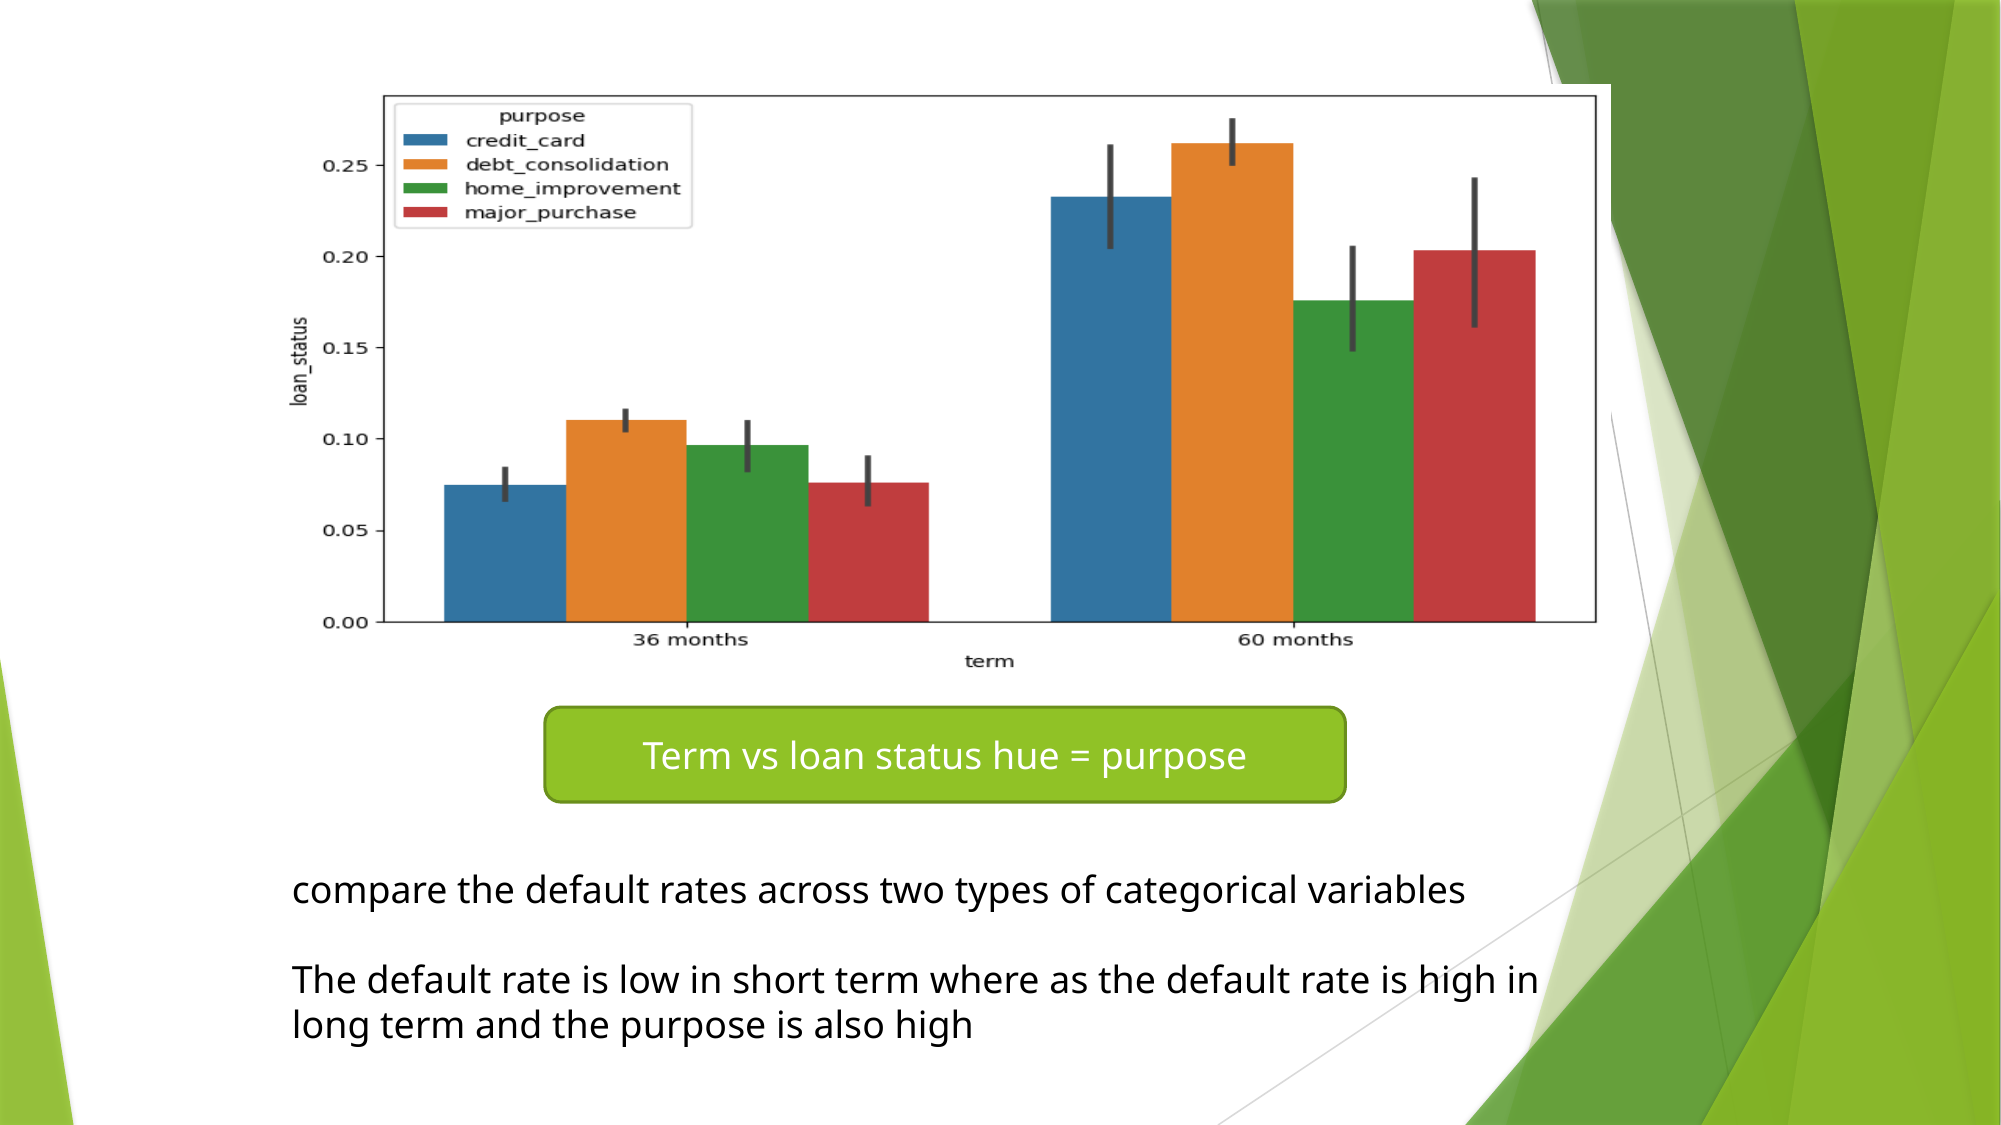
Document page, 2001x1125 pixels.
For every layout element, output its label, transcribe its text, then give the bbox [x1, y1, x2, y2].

text_box Term vs loan status hue = purpose [543, 705, 1347, 804]
text_box compare the default rates across two types of categorical variables The default rate is low in short term where as the default rate is high in long term and the purpose is also high [277, 858, 1614, 1054]
picture [274, 83, 1612, 682]
